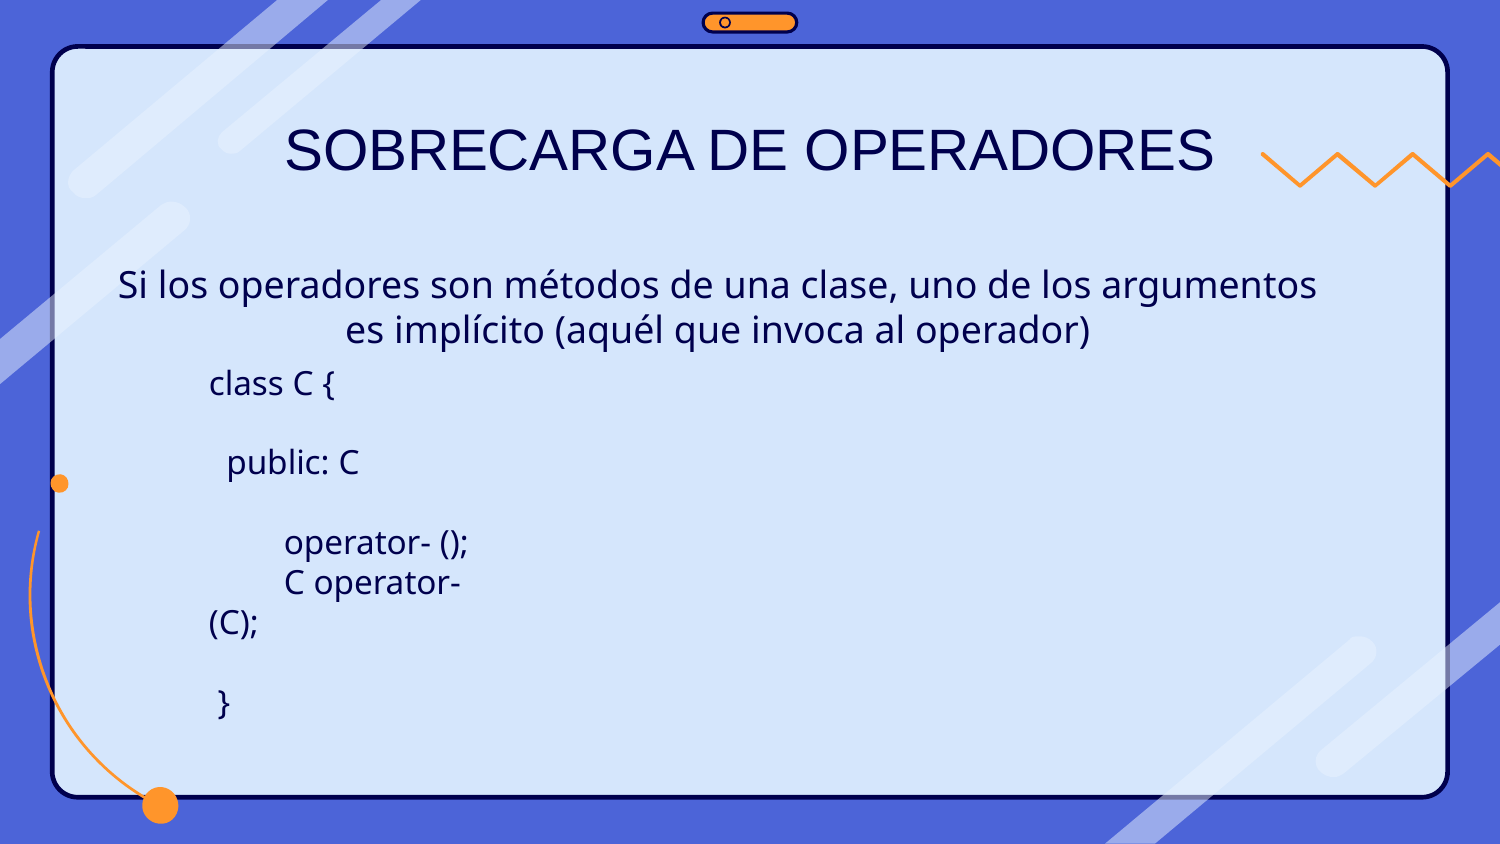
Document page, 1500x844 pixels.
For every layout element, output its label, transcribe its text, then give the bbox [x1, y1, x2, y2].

subtitle class C { public: C operator- (); C operator- (C); } [193, 373, 531, 709]
subtitle Si los operadores son métodos de una clase, uno de los argumentos es implícito (aquél que invoca al operador) [78, 271, 1358, 341]
title SOBRECARGA DE OPERADORES [118, 87, 1382, 181]
